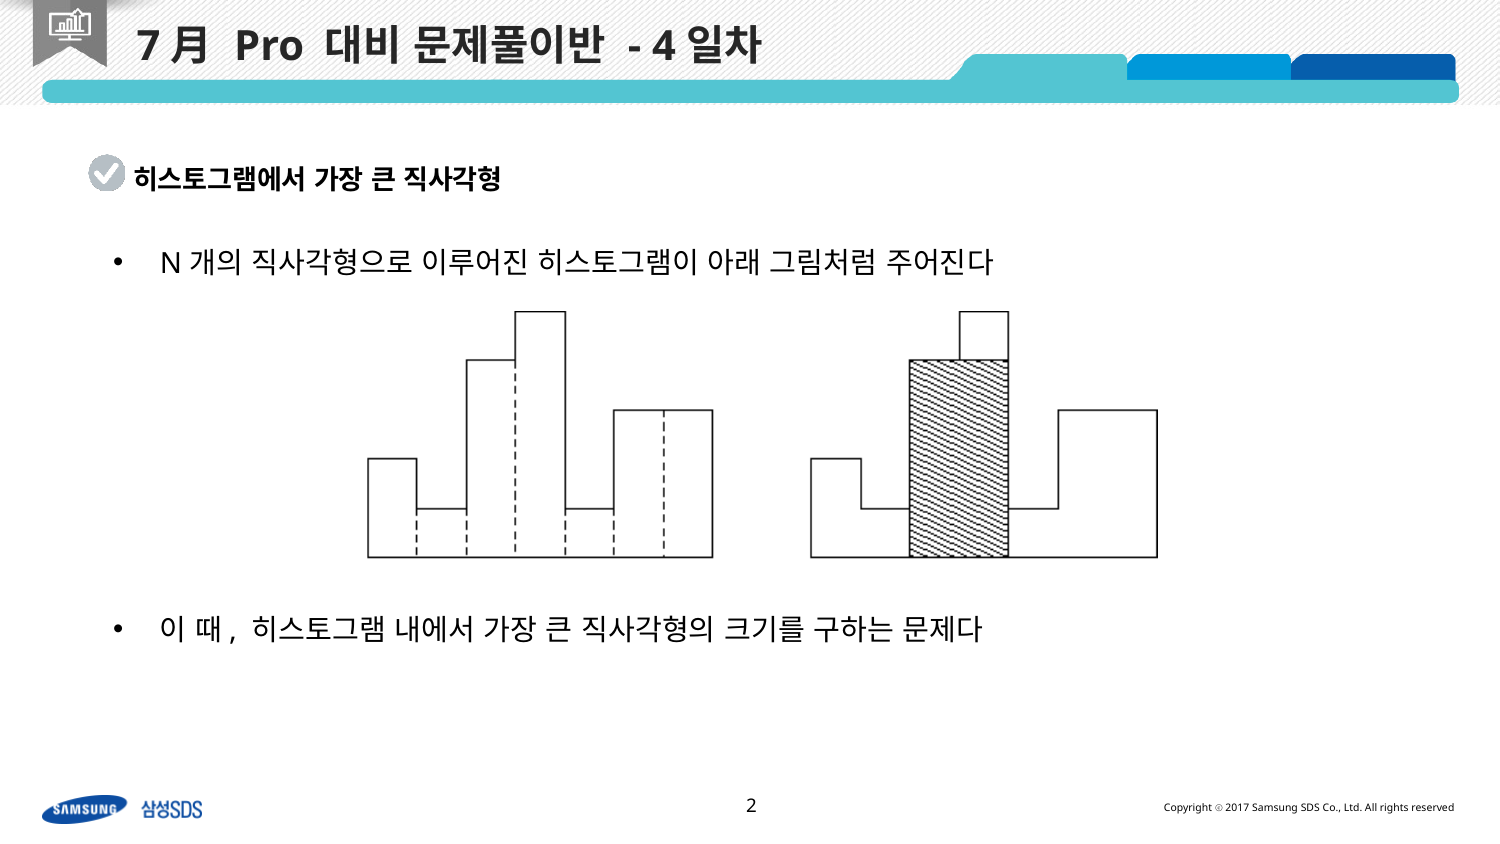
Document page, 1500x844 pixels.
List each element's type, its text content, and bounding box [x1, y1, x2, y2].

picture [42, 795, 202, 824]
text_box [40, 138, 1016, 197]
text_box N개의 직사각형으로 이루어진 히스토그램이 아래 그림처럼 주어진다 이 때, 히스토그램 내에서 가장 큰 직사각형의 크기를 구하는 문제다 [86, 207, 1438, 755]
title 7月 Pro 대비 문제풀이반 - 4일차 [123, 8, 1474, 80]
picture [366, 311, 1158, 561]
picture [0, 0, 1500, 127]
